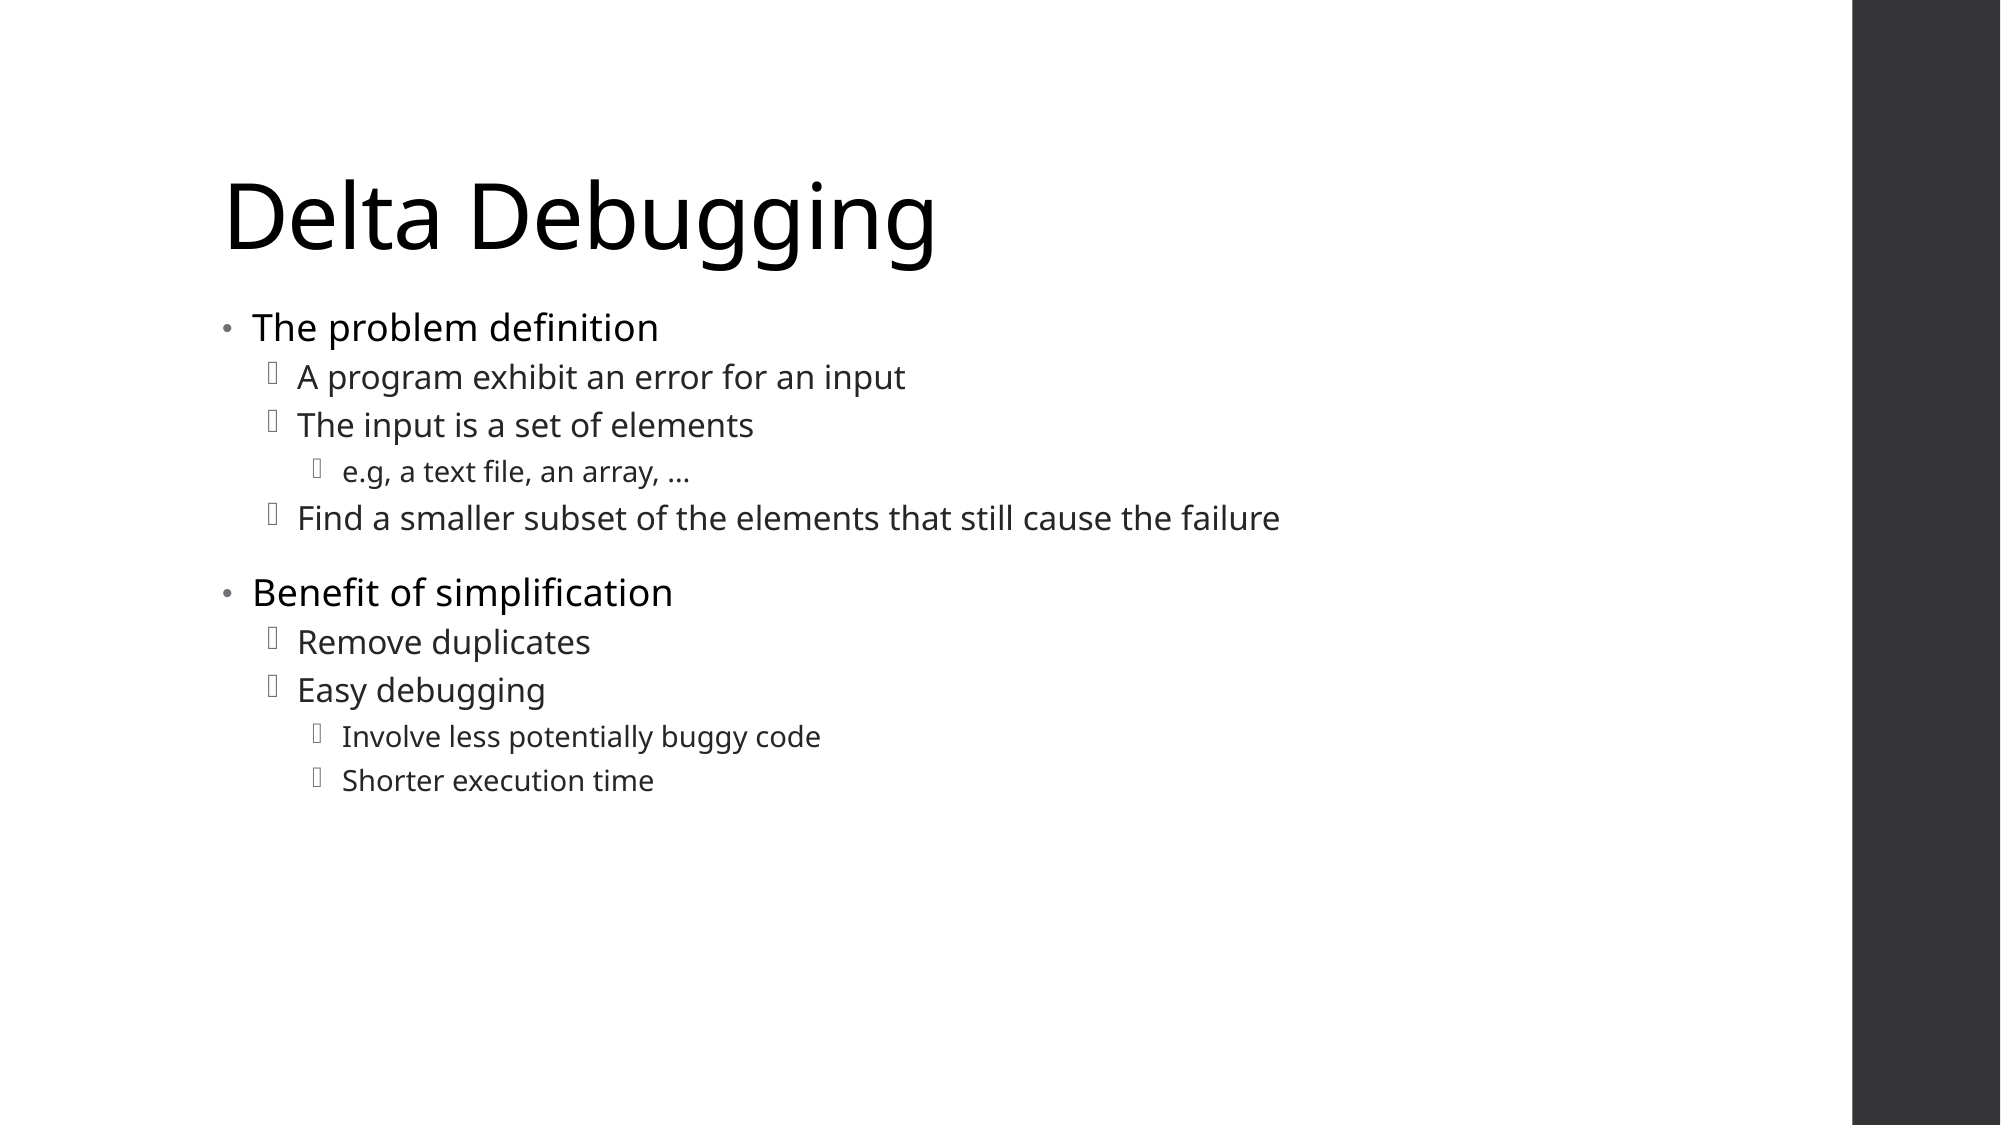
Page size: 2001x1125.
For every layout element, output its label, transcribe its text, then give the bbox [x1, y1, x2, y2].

list The problem definition A program exhibit an error for an input The input is a set of elements e.g, a text file, an array, … Find a smaller subset of the elements that still cause the failure Benefit of simplification Remove duplicates Easy debugging Involve less potentially buggy code Shorter execution time [206, 299, 1617, 1014]
title Delta Debugging [206, 60, 1797, 278]
